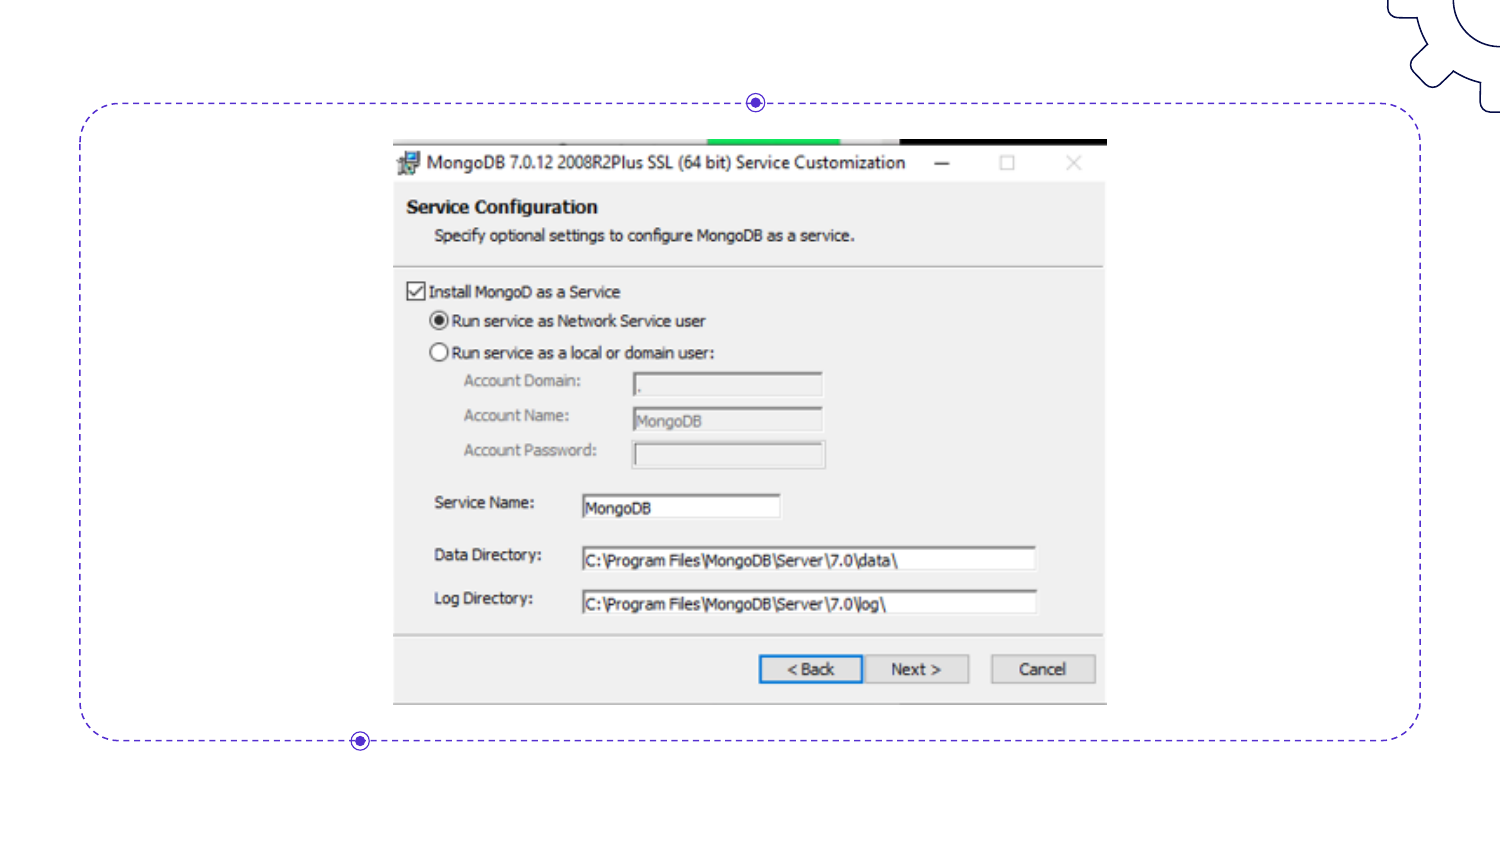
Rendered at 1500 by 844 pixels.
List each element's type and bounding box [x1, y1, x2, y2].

picture [393, 139, 1107, 705]
